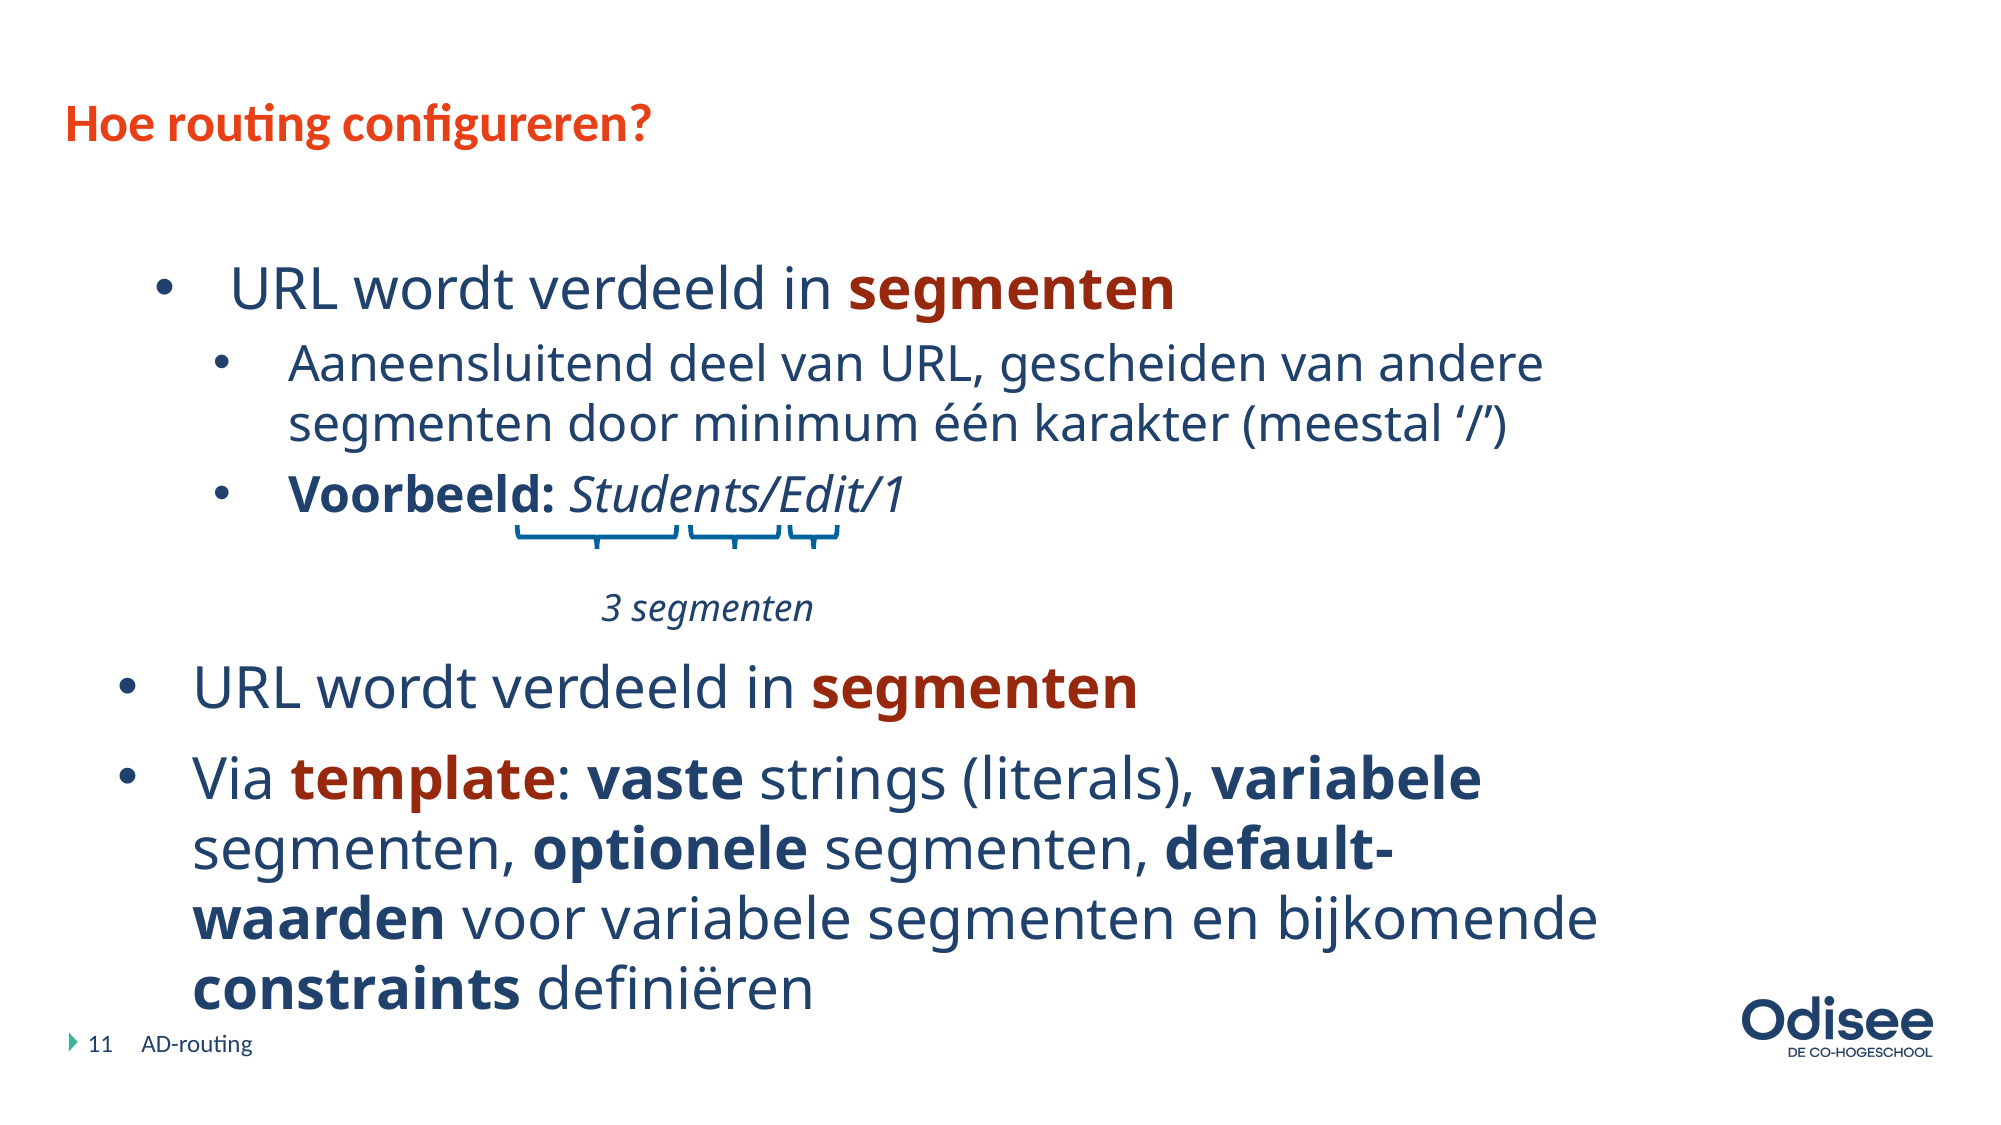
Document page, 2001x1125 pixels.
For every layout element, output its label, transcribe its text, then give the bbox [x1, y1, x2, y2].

text_box [789, 525, 838, 549]
slide_number 11 [87, 1027, 135, 1088]
picture [1742, 996, 1933, 1057]
text_box [689, 525, 780, 549]
text_box 3 segmenten [543, 576, 873, 636]
list URL wordt verdeeld in segmenten Aaneensluitend deel van URL, gescheiden van andere segmenten door minimum één karakter (meestal ‘/’) Voorbeeld: Students/Edit/1 [154, 251, 1677, 650]
title Hoe routing configureren? [64, 100, 1790, 213]
text_box URL wordt verdeeld in segmenten Via template: vaste strings (literals), variabele segmenten, optionele segmenten, default-waarden voor variabele segmenten en bijkomende constraints definiëren [117, 649, 1640, 962]
footer AD-routing [141, 1027, 817, 1088]
text_box [516, 525, 678, 549]
